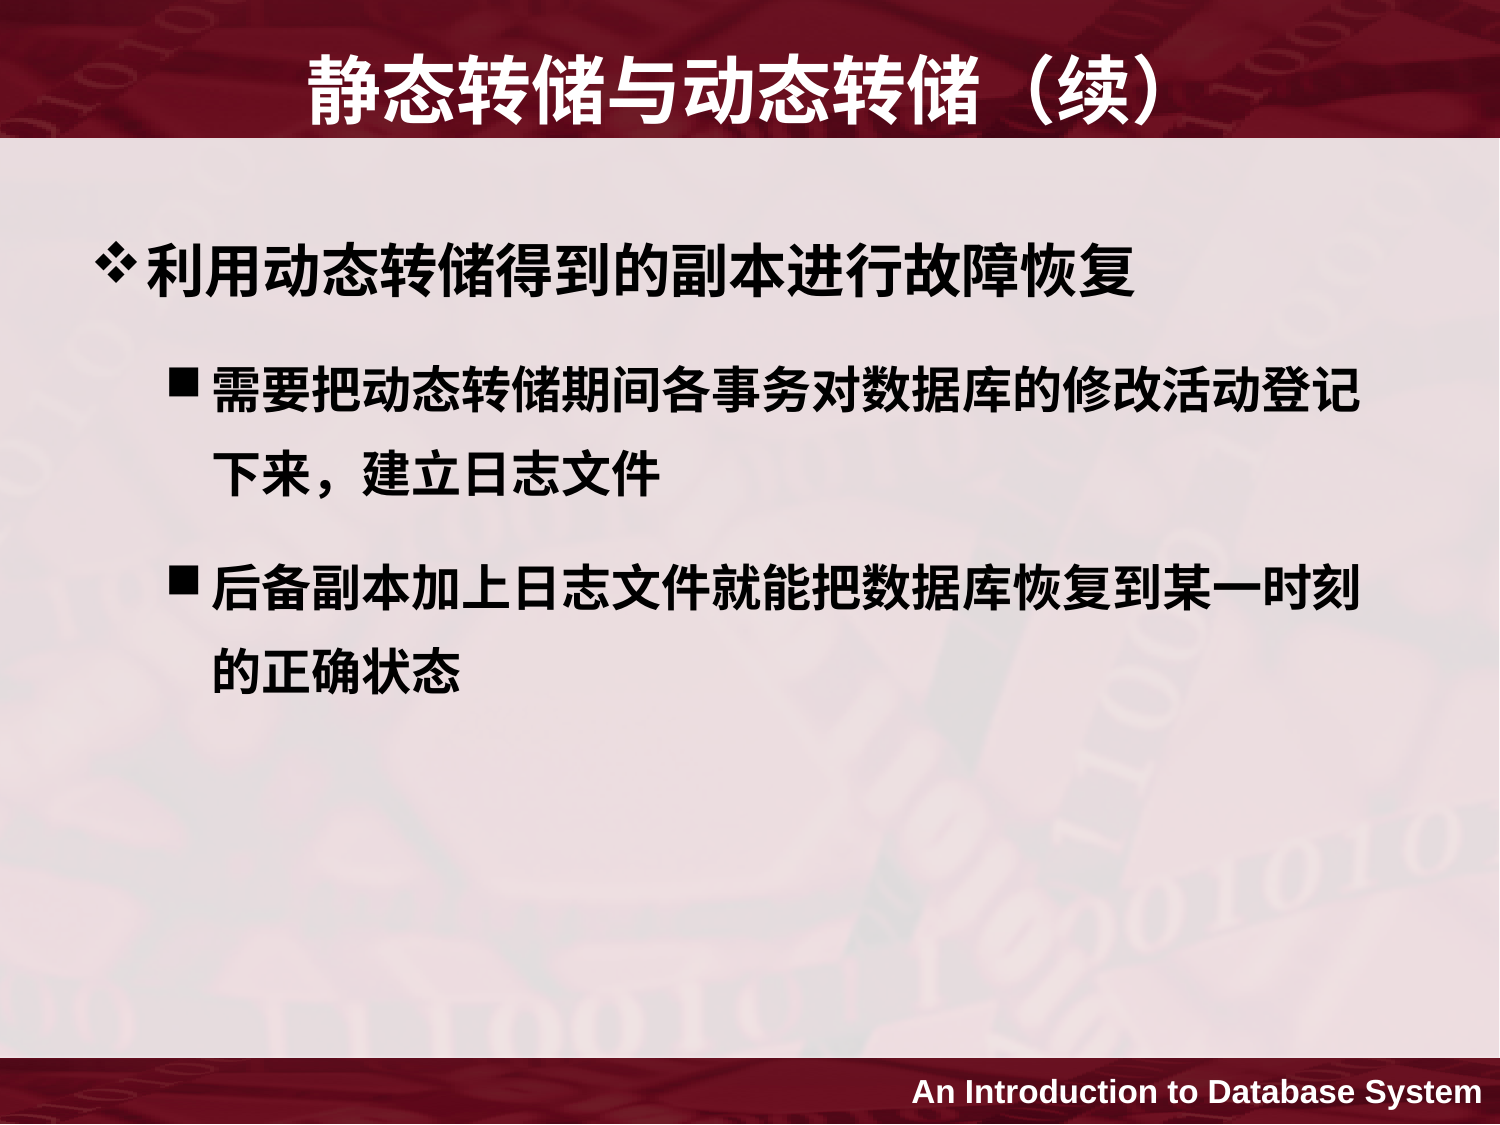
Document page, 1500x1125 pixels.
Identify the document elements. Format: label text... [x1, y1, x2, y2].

title 静态转储与动态转储（续） [149, 41, 1363, 135]
text_box [856, 1046, 1447, 1100]
picture [0, 0, 1500, 1124]
list 利用动态转储得到的副本进行故障恢复 需要把动态转储期间各事务对数据库的修改活动登记下来，建立日志文件 后备副本加上日志文件就能把数据库恢复到某一时刻的正确状态 [74, 219, 1426, 1038]
